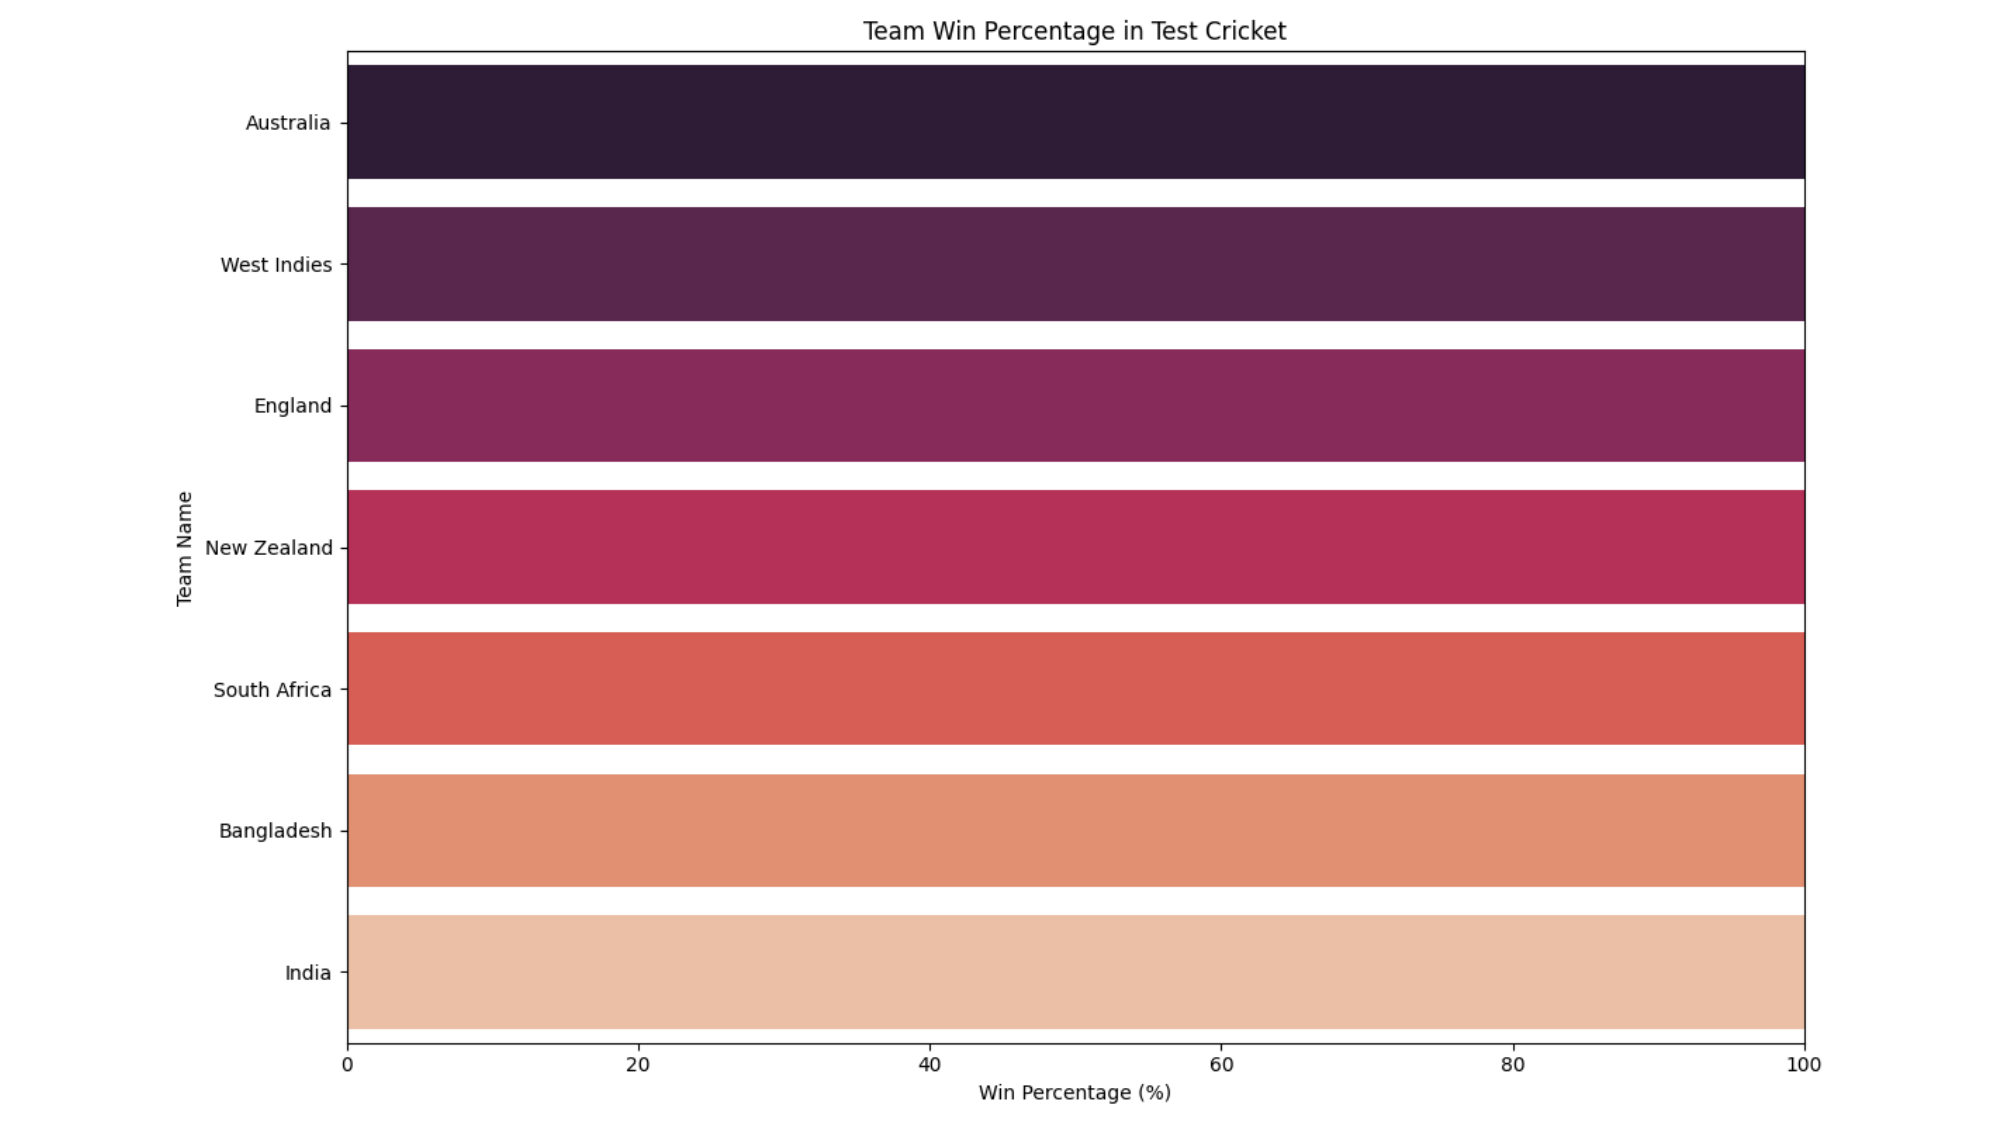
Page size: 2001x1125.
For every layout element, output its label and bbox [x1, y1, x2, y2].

picture [155, 0, 1845, 1125]
